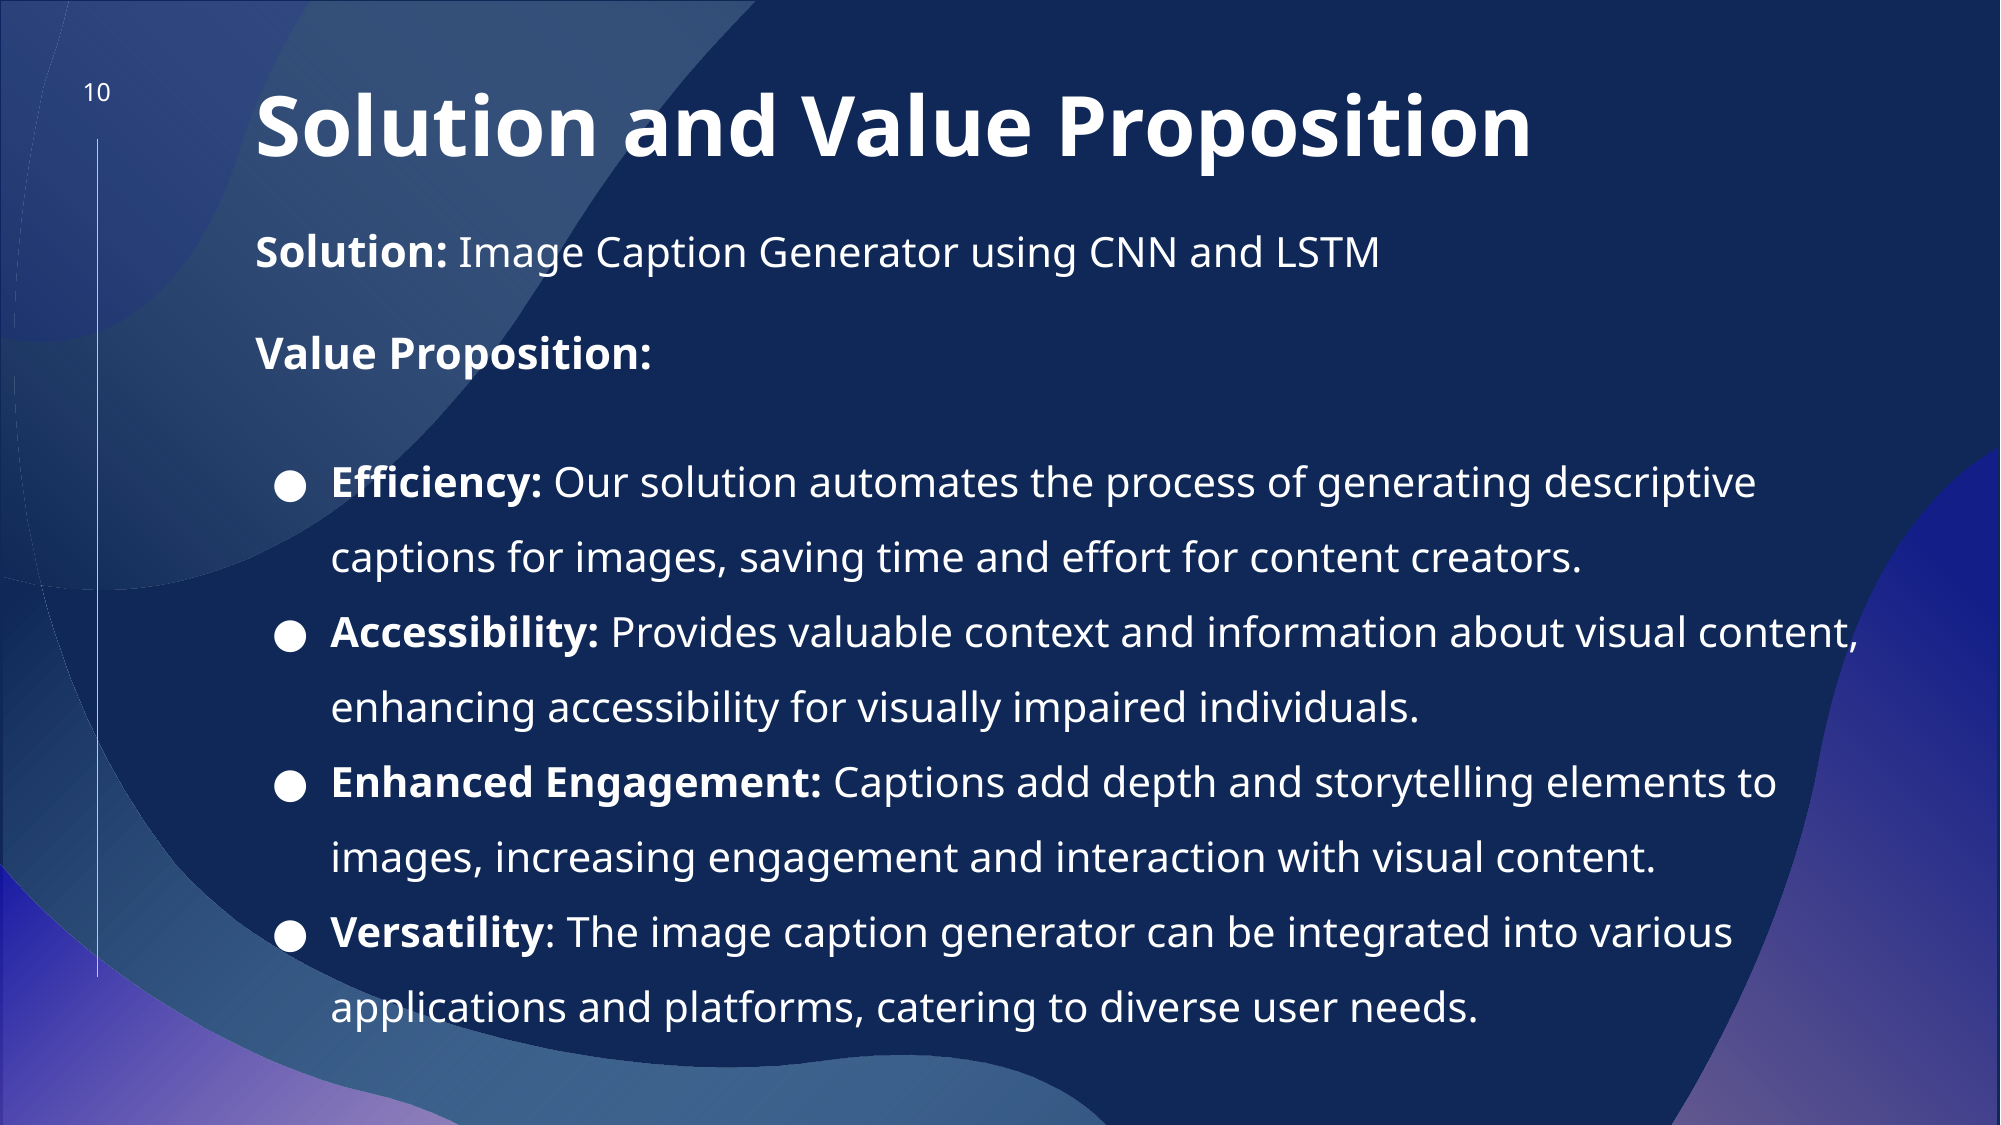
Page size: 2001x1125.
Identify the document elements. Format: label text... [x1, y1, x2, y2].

title Solution and Value Proposition [240, 83, 1697, 182]
text_box Solution: Image Caption Generator using CNN and LSTM Value Proposition: Efficiency: Our solution automates the process of generating descriptive captions for images, saving time and effort for content creators. Accessibility: Provides valuable context and information about visual content, enhancing accessibility for visually impaired individuals. Enhanced Engagement: Captions add depth and storytelling elements to images, increasing engagement and interaction with visual content. Versatility: The image caption generator can be integrated into various applications and platforms, catering to diverse user needs. [240, 216, 1945, 1089]
slide_number 10 [53, 67, 140, 119]
